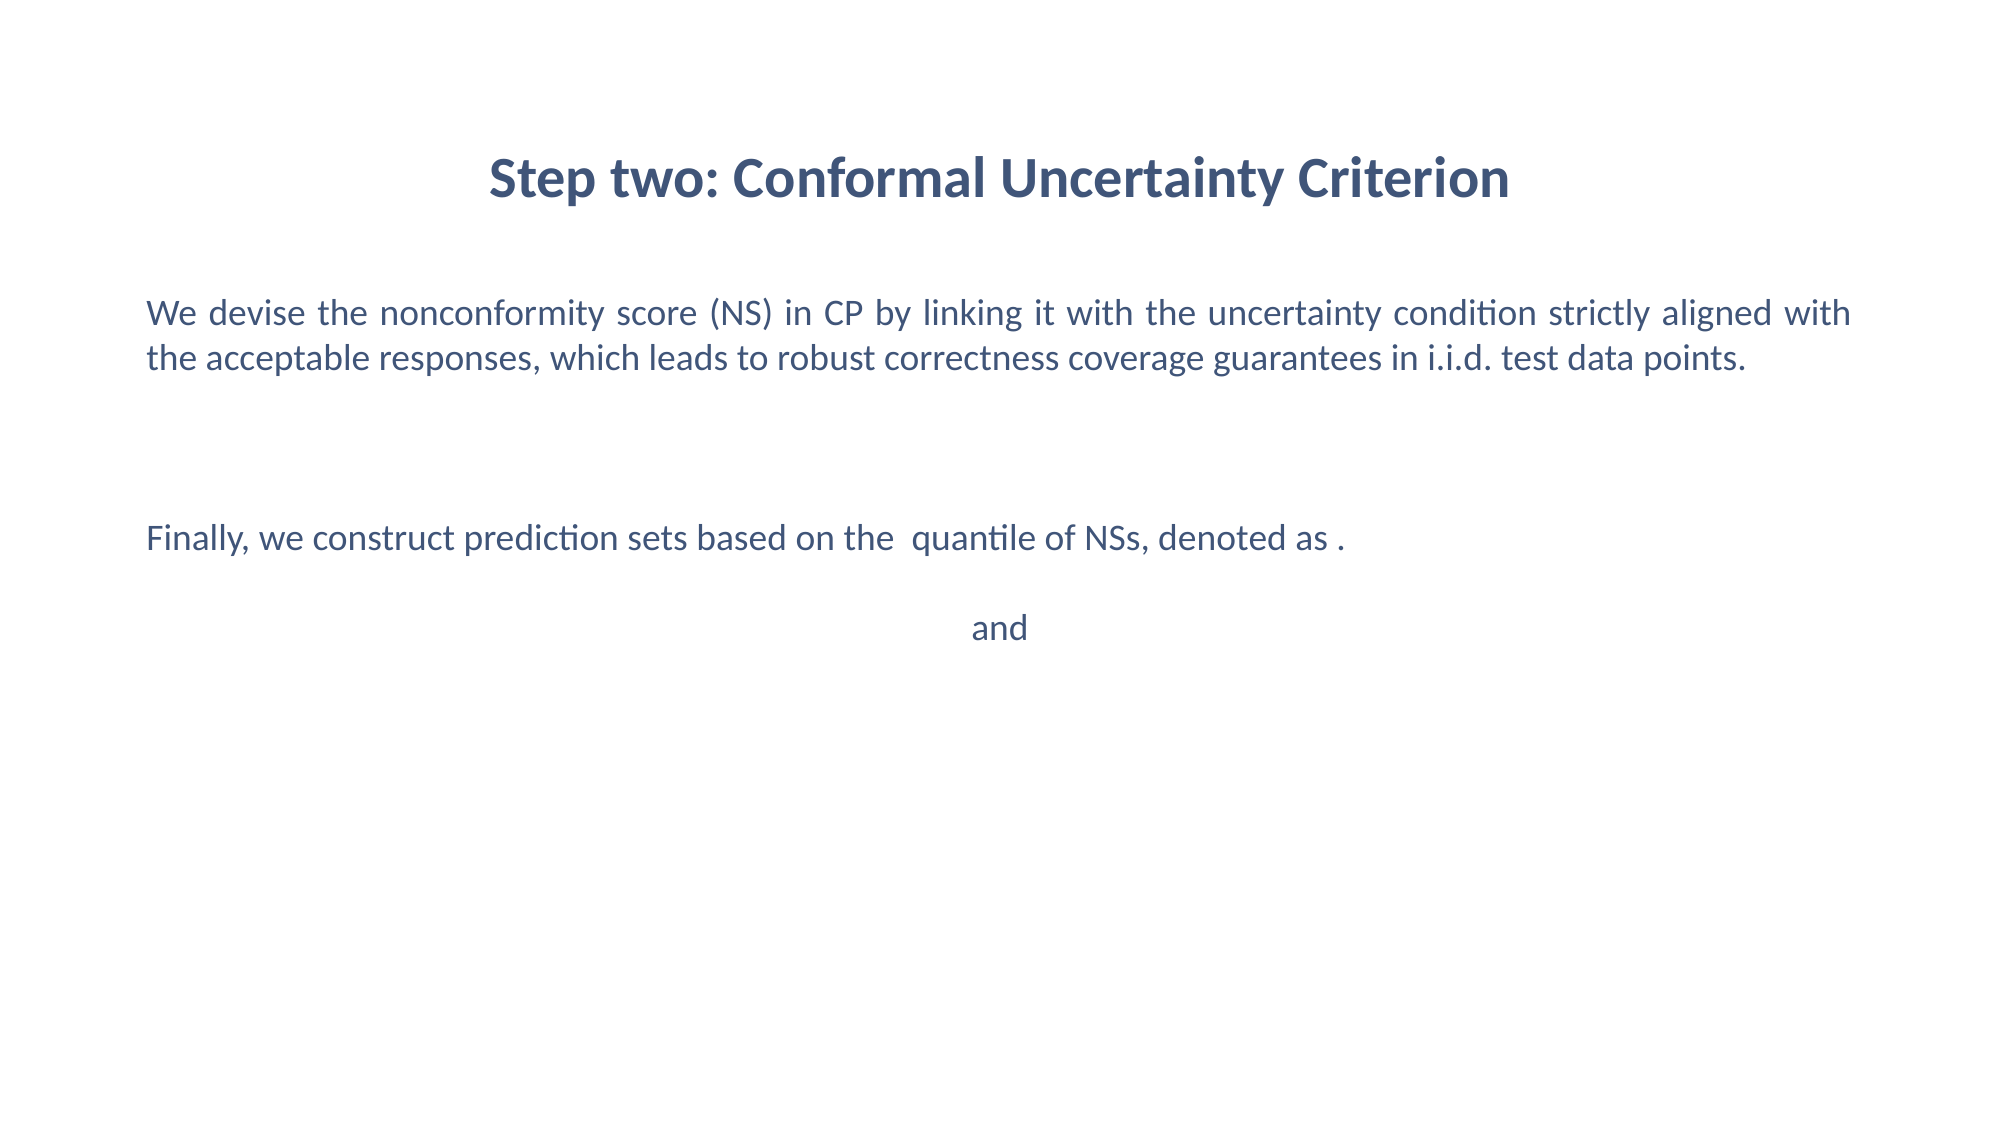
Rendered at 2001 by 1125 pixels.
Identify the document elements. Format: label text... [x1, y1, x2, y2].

text_box Step two: Conformal Uncertainty Criterion [474, 132, 1526, 217]
